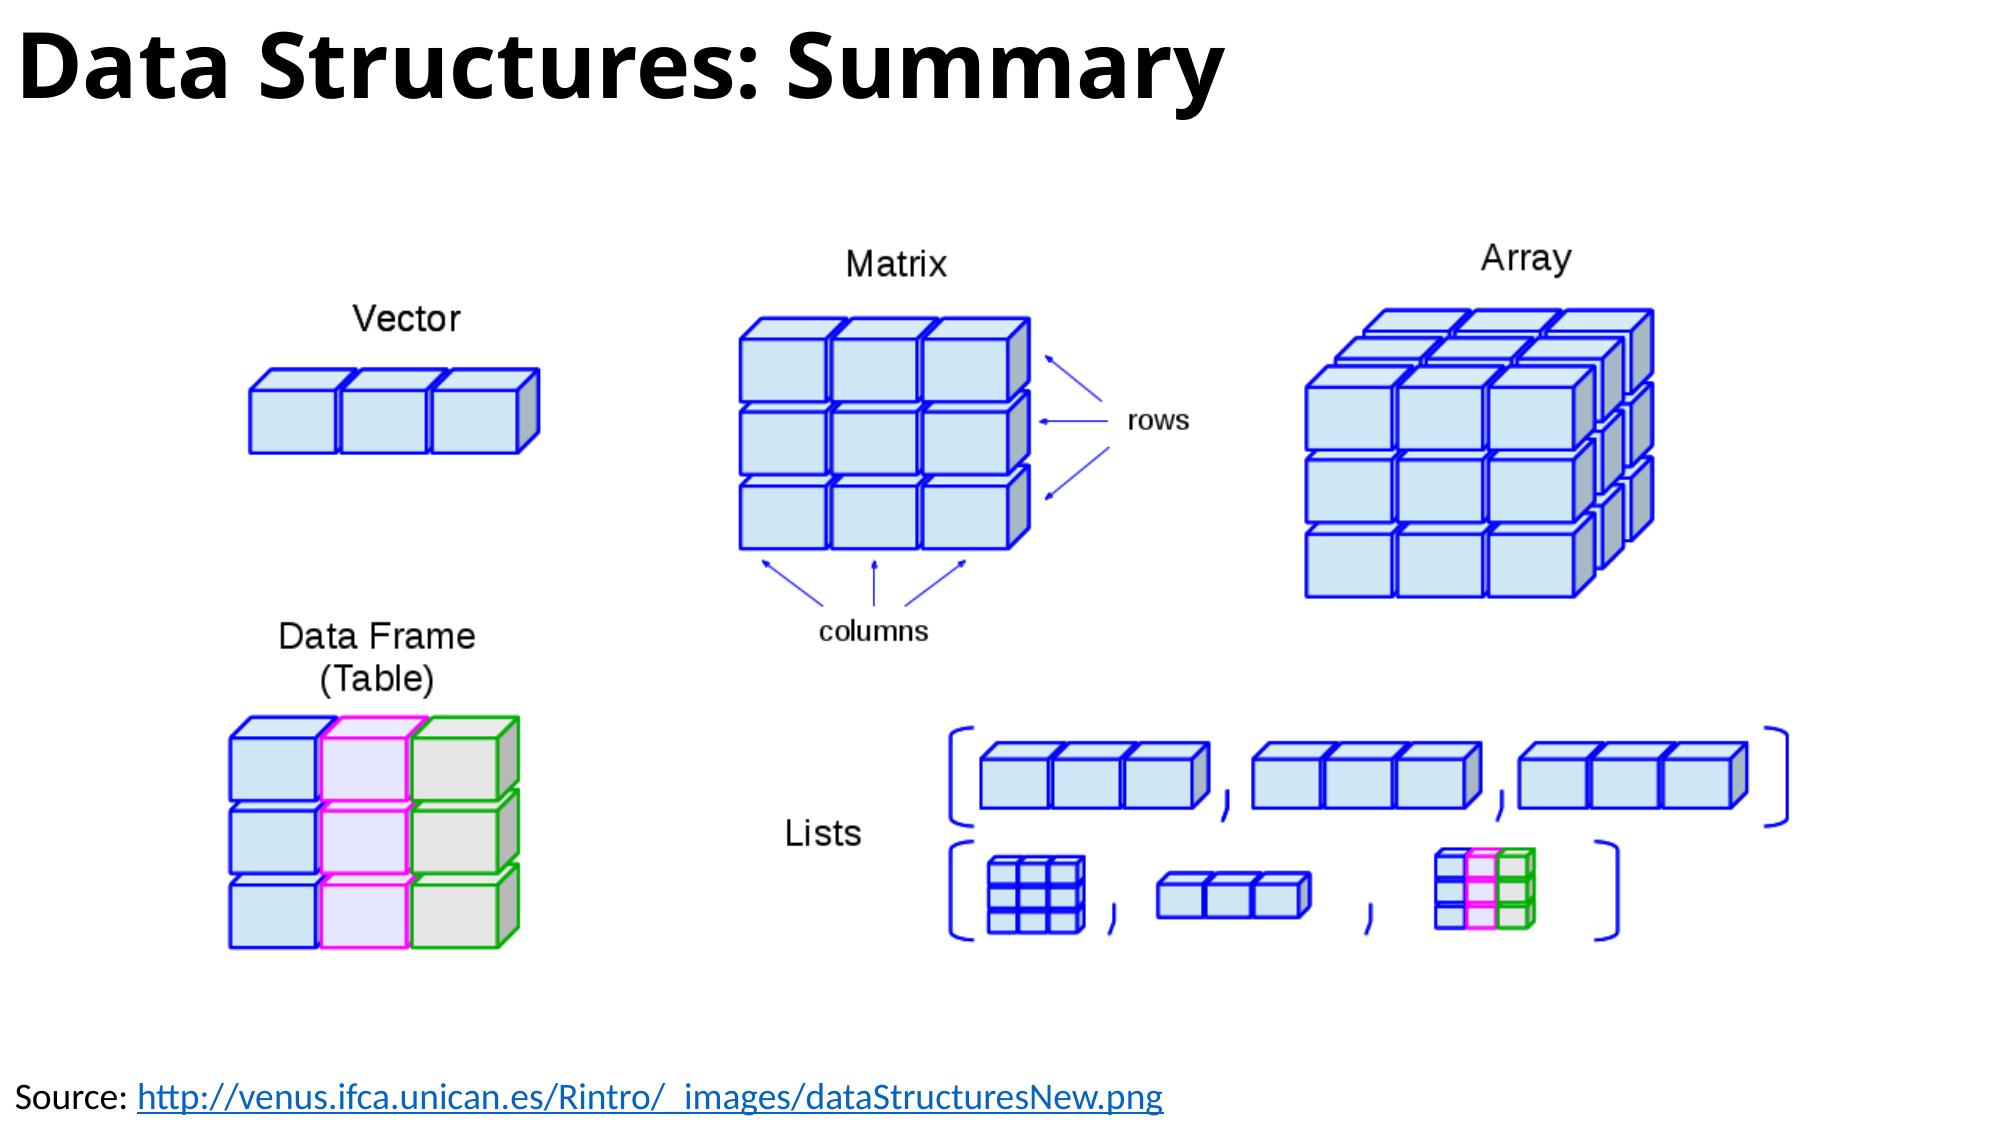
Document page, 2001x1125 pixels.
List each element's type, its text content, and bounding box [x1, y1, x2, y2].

text_box Source: http://venus.ifca.unican.es/Rintro/_images/dataStructuresNew.png [0, 1064, 1394, 1125]
picture [188, 211, 1811, 990]
title Data Structures: Summary [0, 0, 2000, 138]
